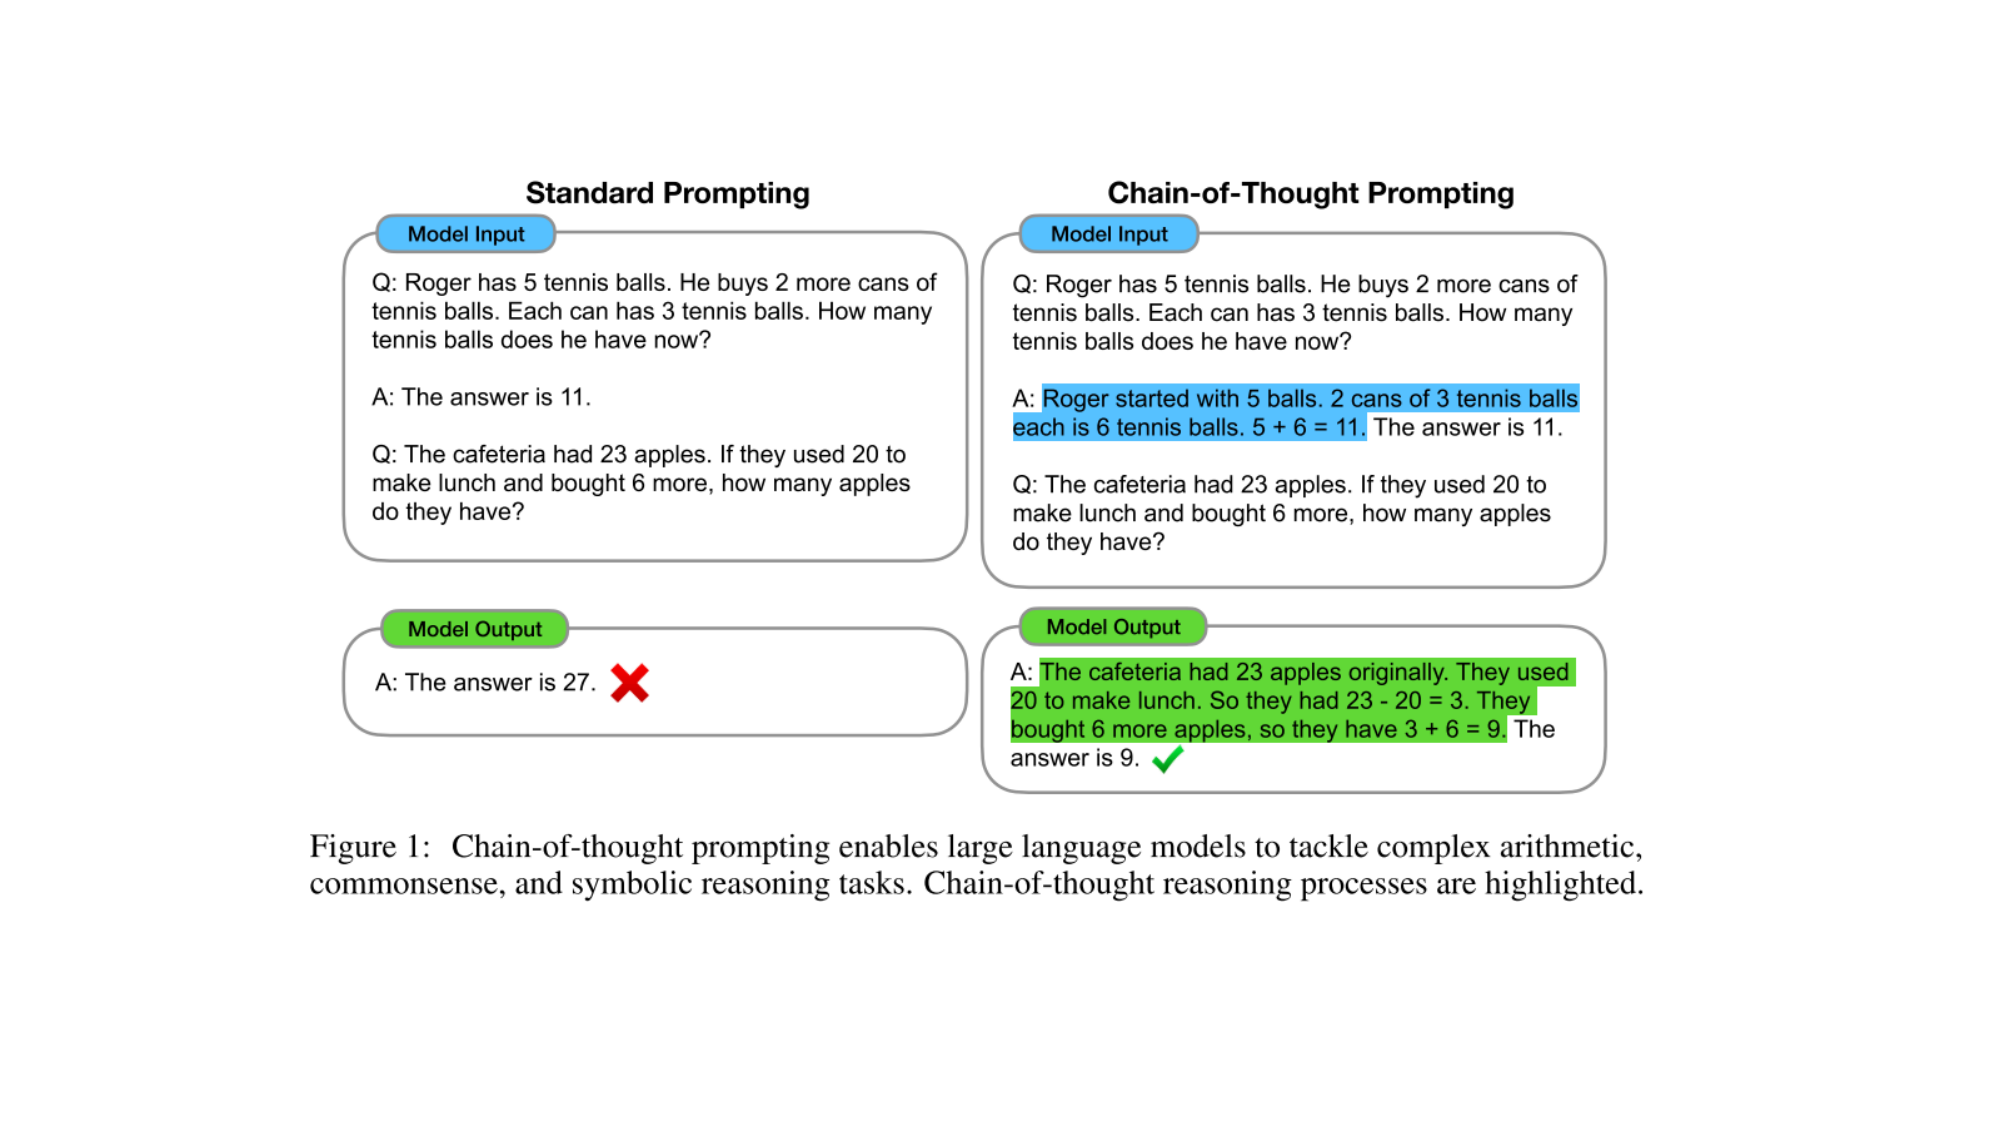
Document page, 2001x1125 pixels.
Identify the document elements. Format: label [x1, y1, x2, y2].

picture [273, 157, 1690, 922]
